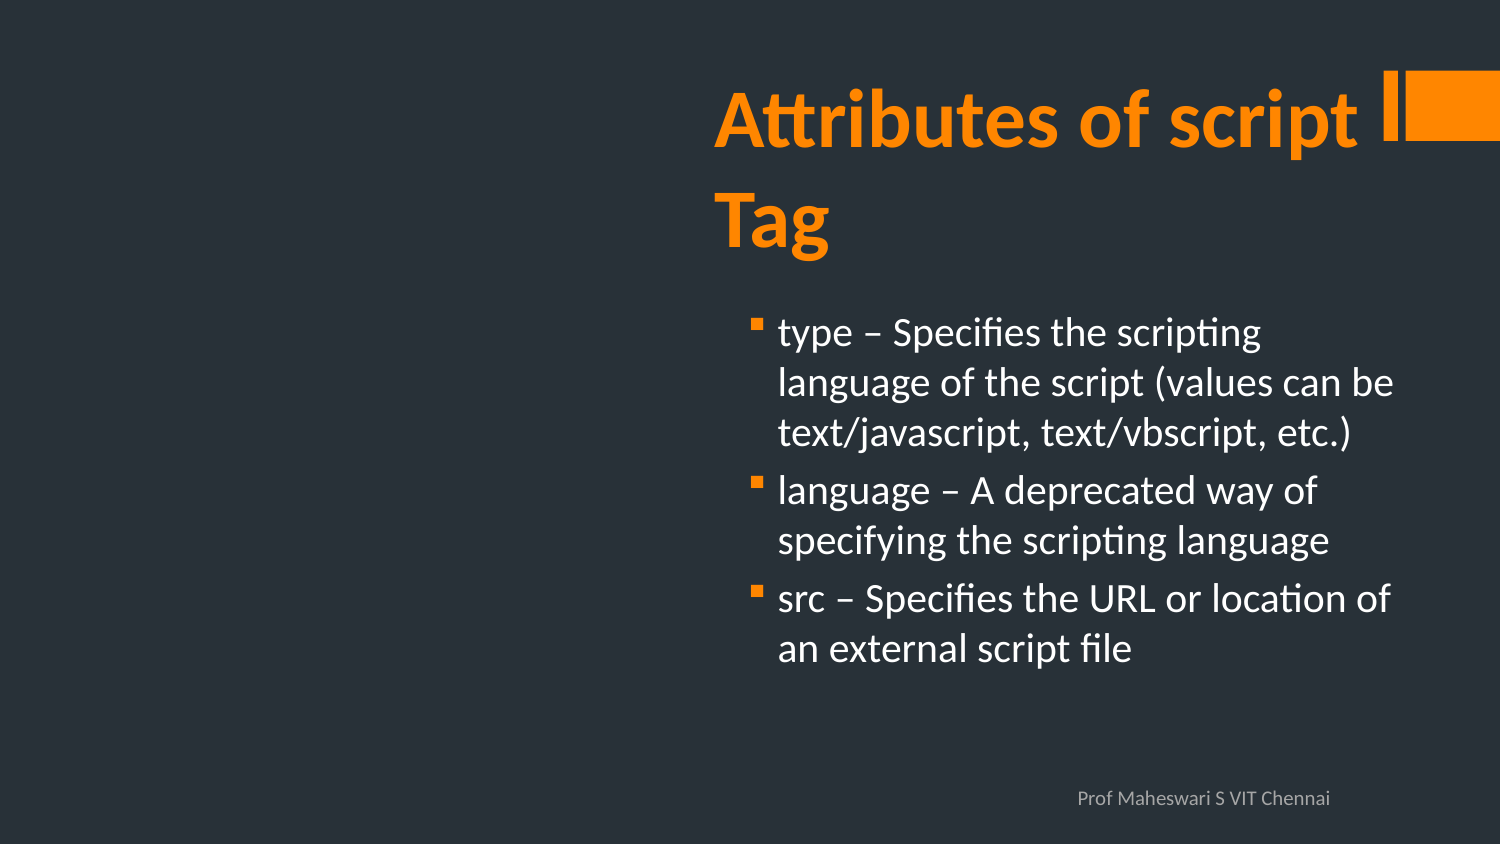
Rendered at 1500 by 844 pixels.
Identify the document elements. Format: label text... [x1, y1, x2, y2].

list type – Specifies the scripting language of the script (values can be text/javascript, text/vbscript, etc.) language – A deprecated way of specifying the scripting language src – Specifies the URL or location of an external script file [725, 296, 1438, 777]
footer Prof Maheswari S VIT Chennai [1062, 784, 1431, 822]
title Attributes of script Tag [699, 0, 1450, 372]
